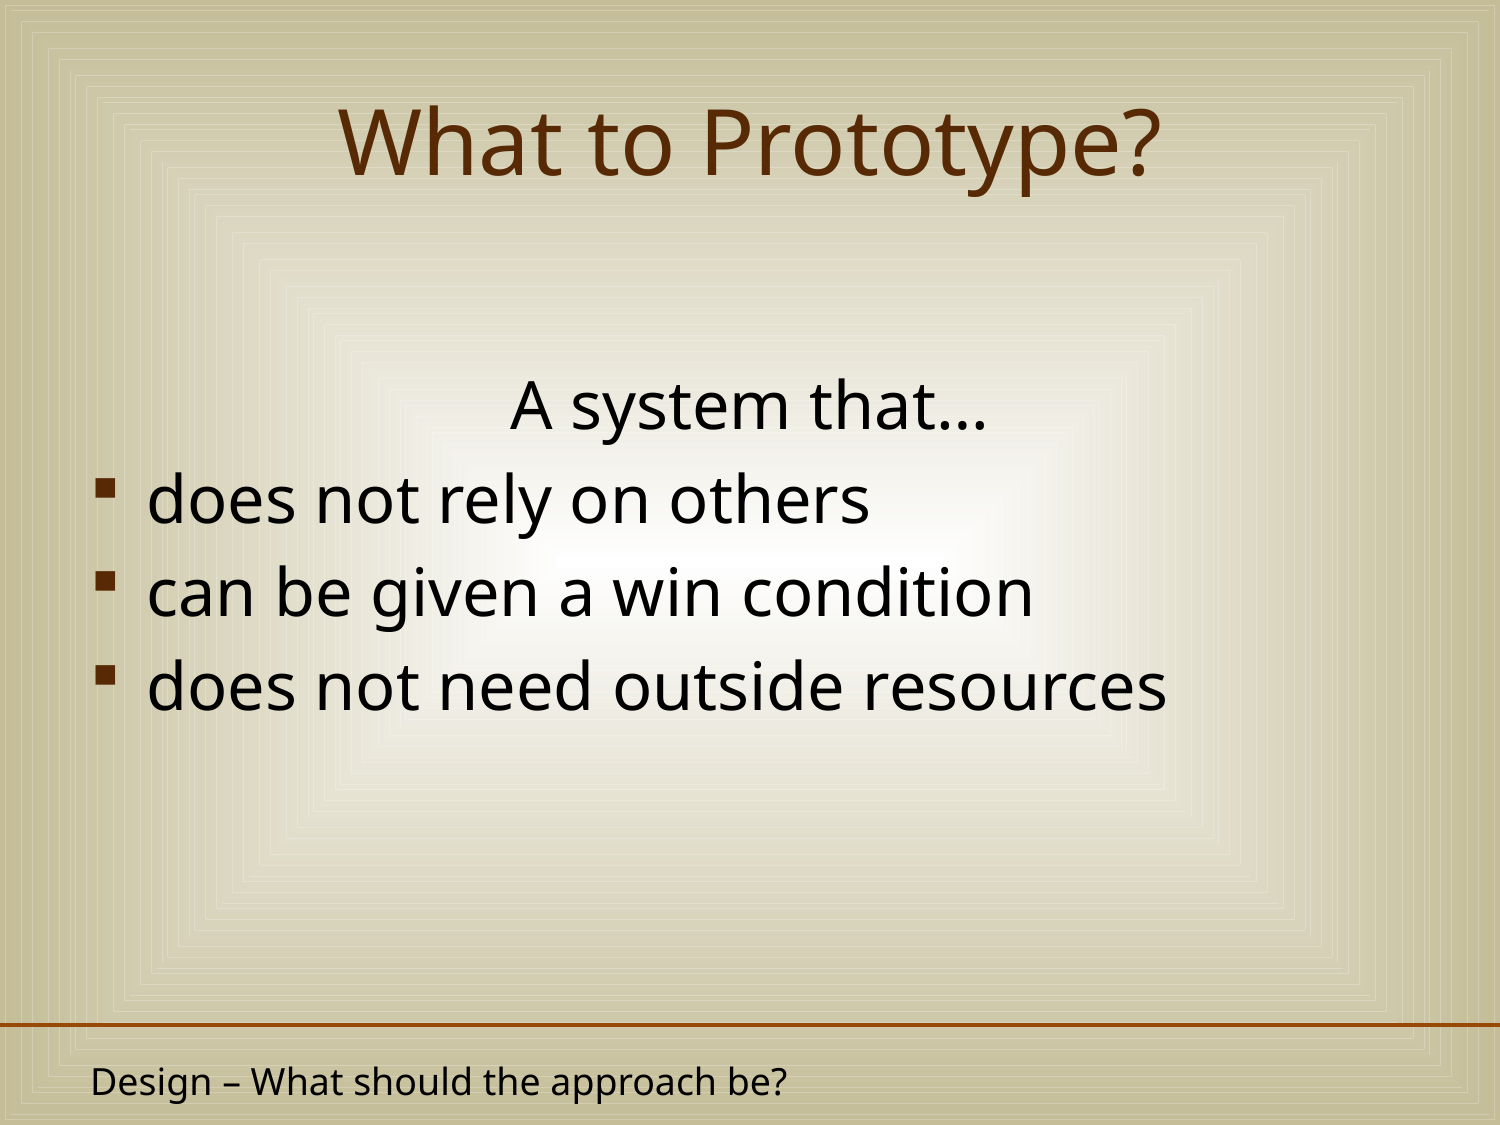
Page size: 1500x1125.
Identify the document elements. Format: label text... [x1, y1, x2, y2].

title What to Prototype? [75, 45, 1425, 233]
list Design – What should the approach be? [75, 1050, 1425, 1113]
list A system that… does not rely on others can be given a win condition does not need outside resources [75, 262, 1425, 1005]
